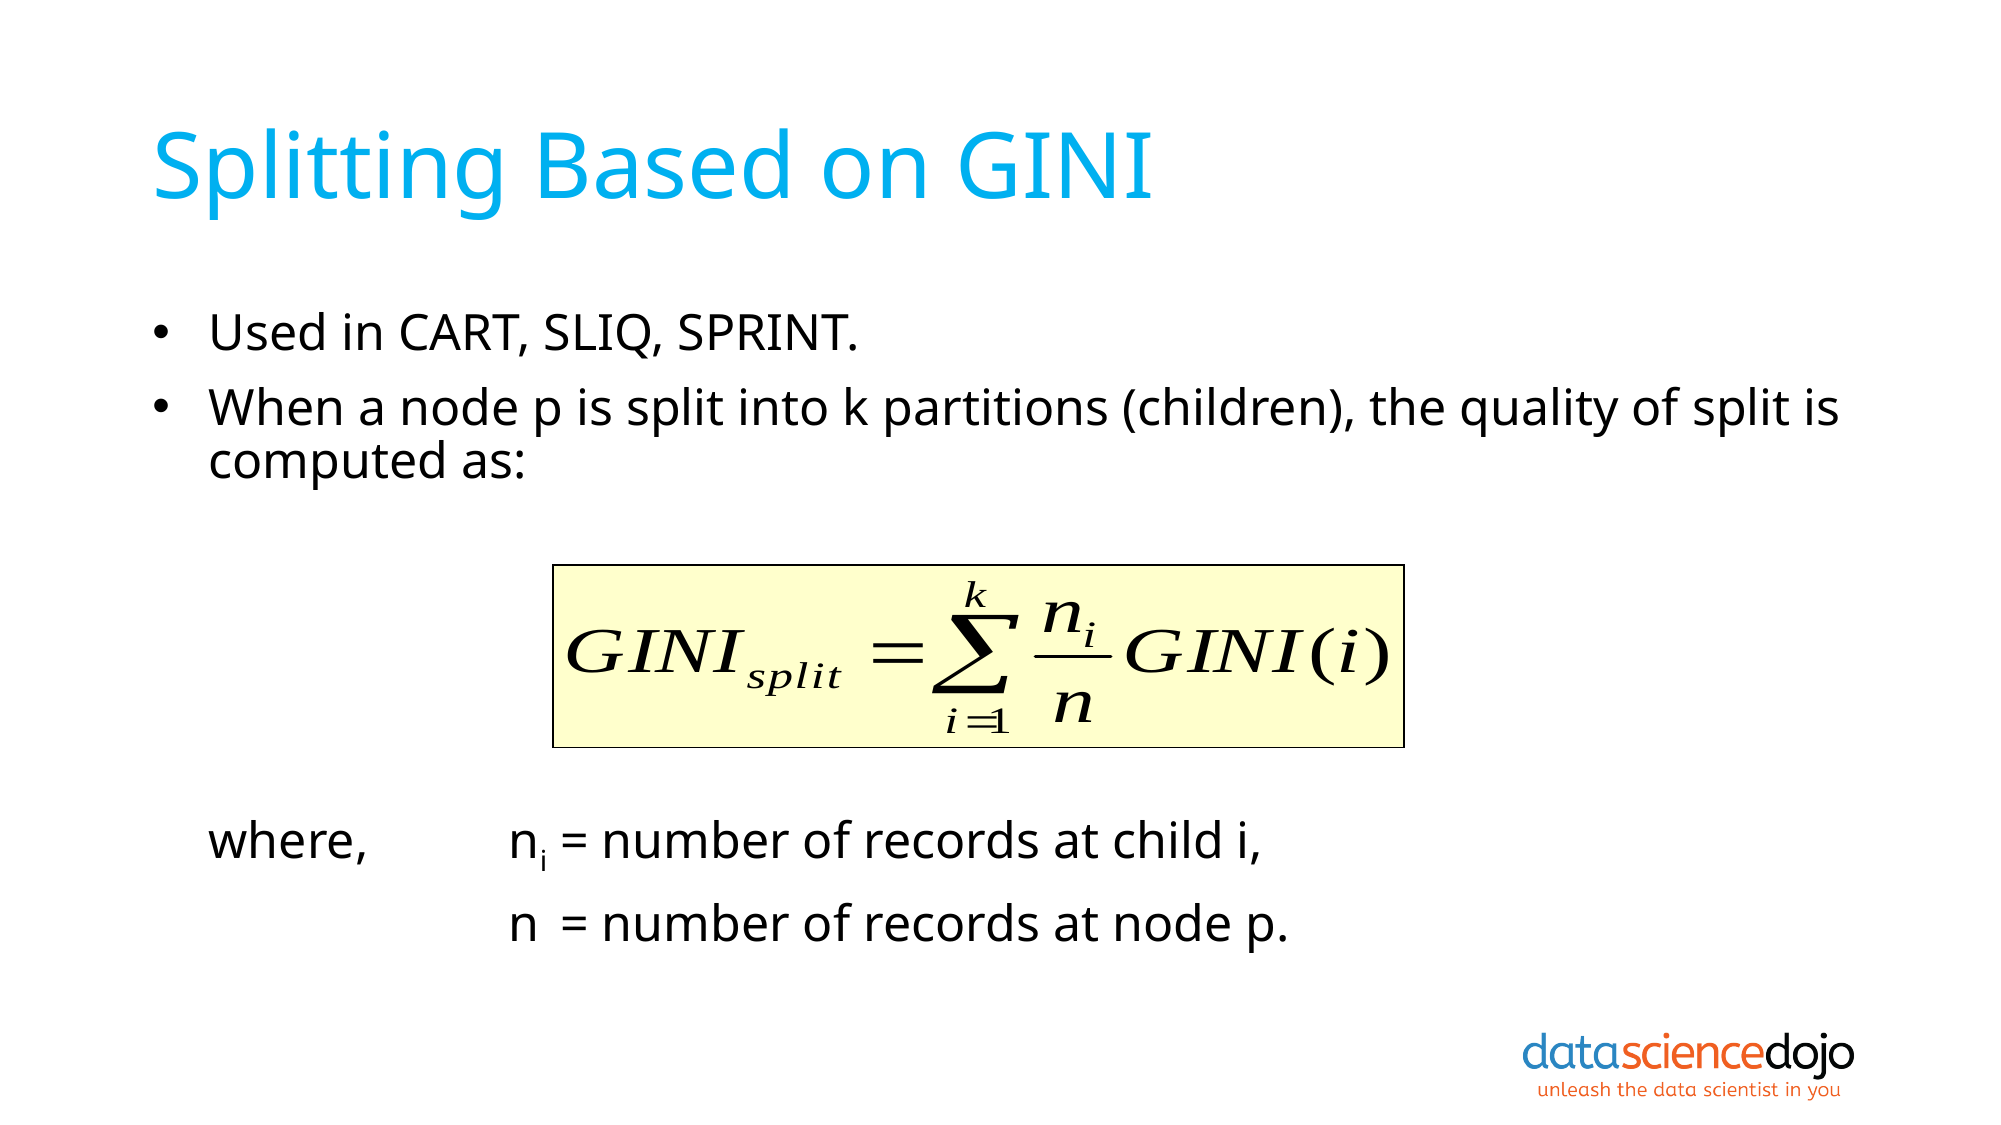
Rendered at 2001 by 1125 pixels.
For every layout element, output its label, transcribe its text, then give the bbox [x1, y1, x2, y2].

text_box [553, 565, 1404, 747]
title Splitting Based on GINI [137, 59, 1863, 278]
list Used in CART, SLIQ, SPRINT. When a node p is split into k partitions (children), the quality of split is computed as: where, ni = number of records at child i, n = number of records at node p. [137, 299, 1863, 1014]
picture [1511, 1014, 1863, 1125]
